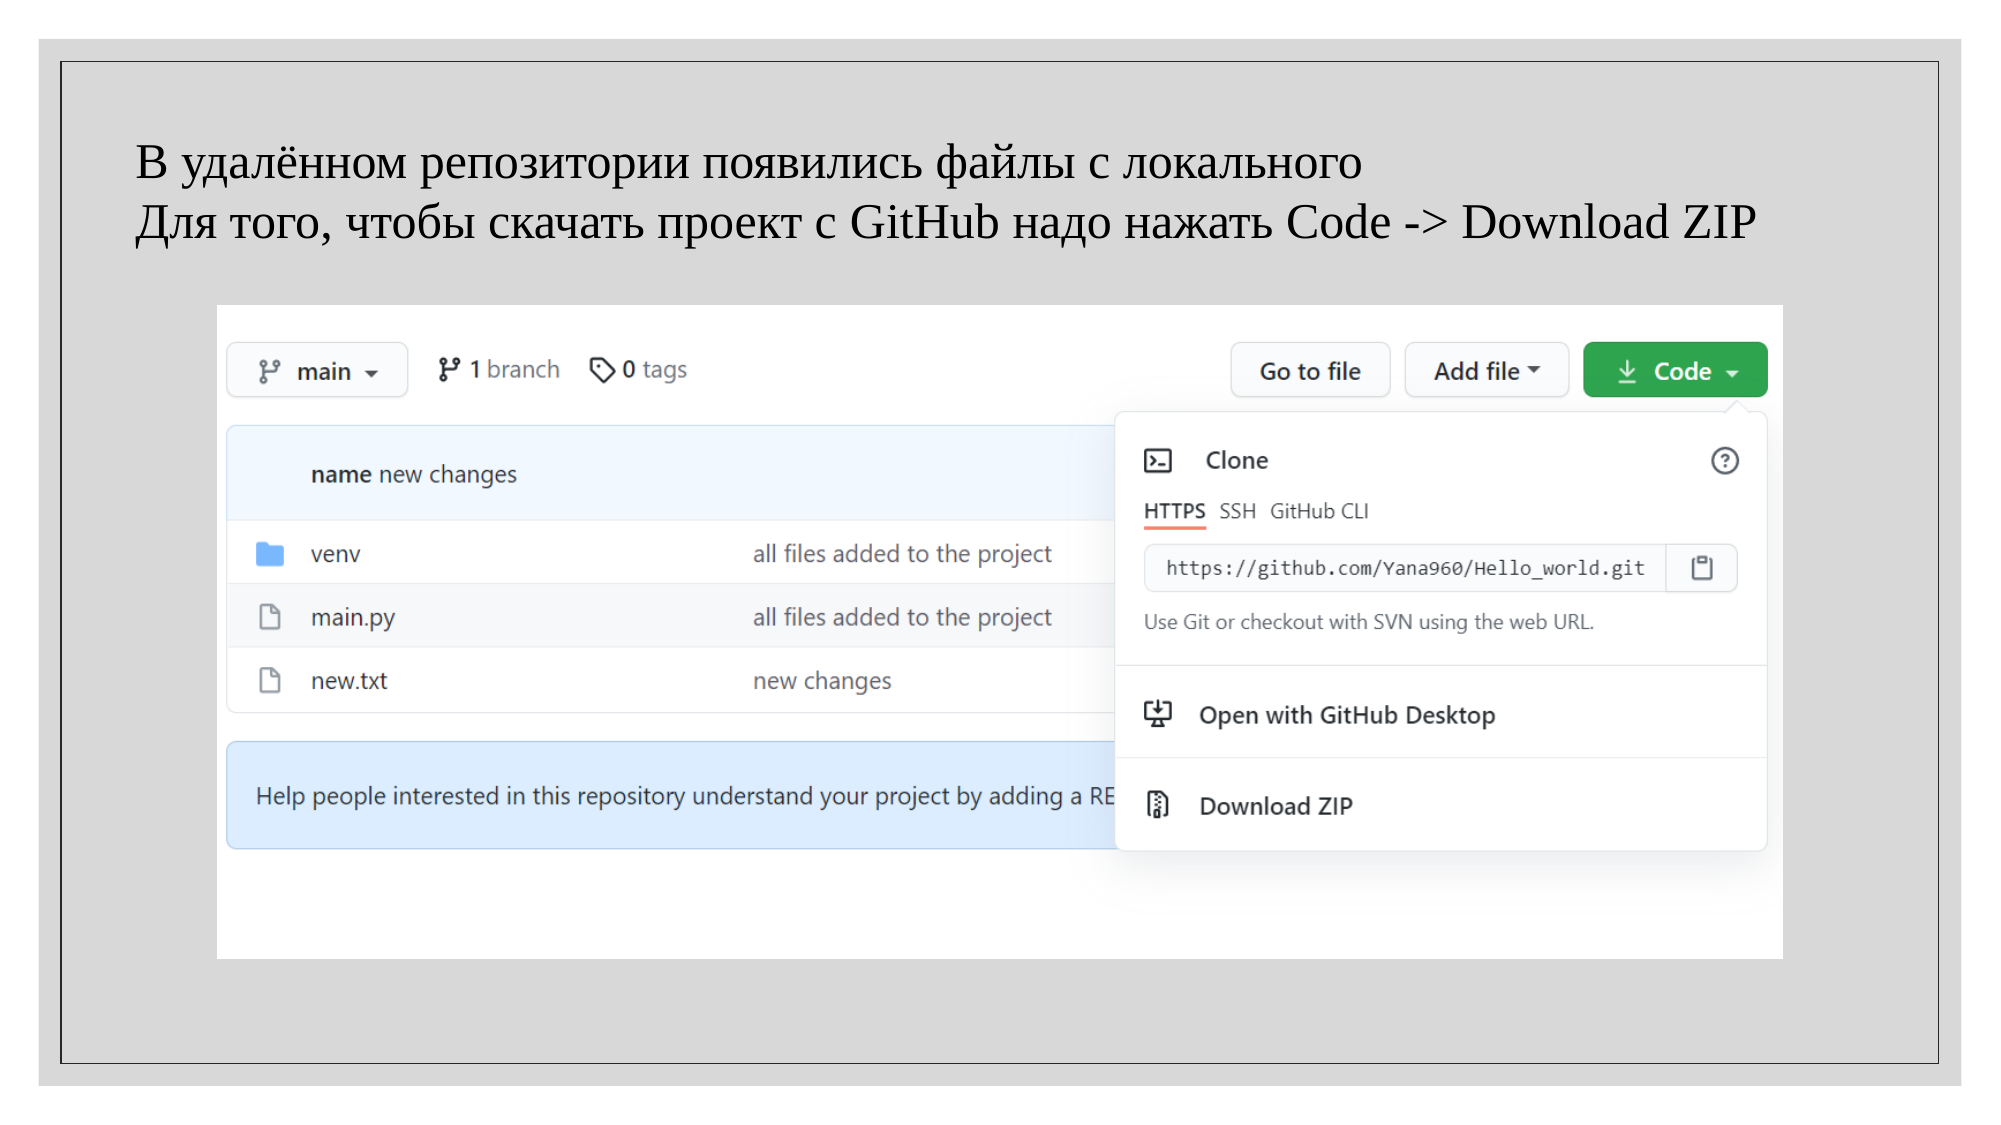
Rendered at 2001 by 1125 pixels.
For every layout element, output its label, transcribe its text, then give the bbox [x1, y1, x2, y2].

text_box В удалённом репозитории появились файлы с локального Для того, чтобы скачать проект с GitHub надо нажать Code -> Download ZIP [120, 120, 1830, 256]
picture [217, 304, 1783, 959]
